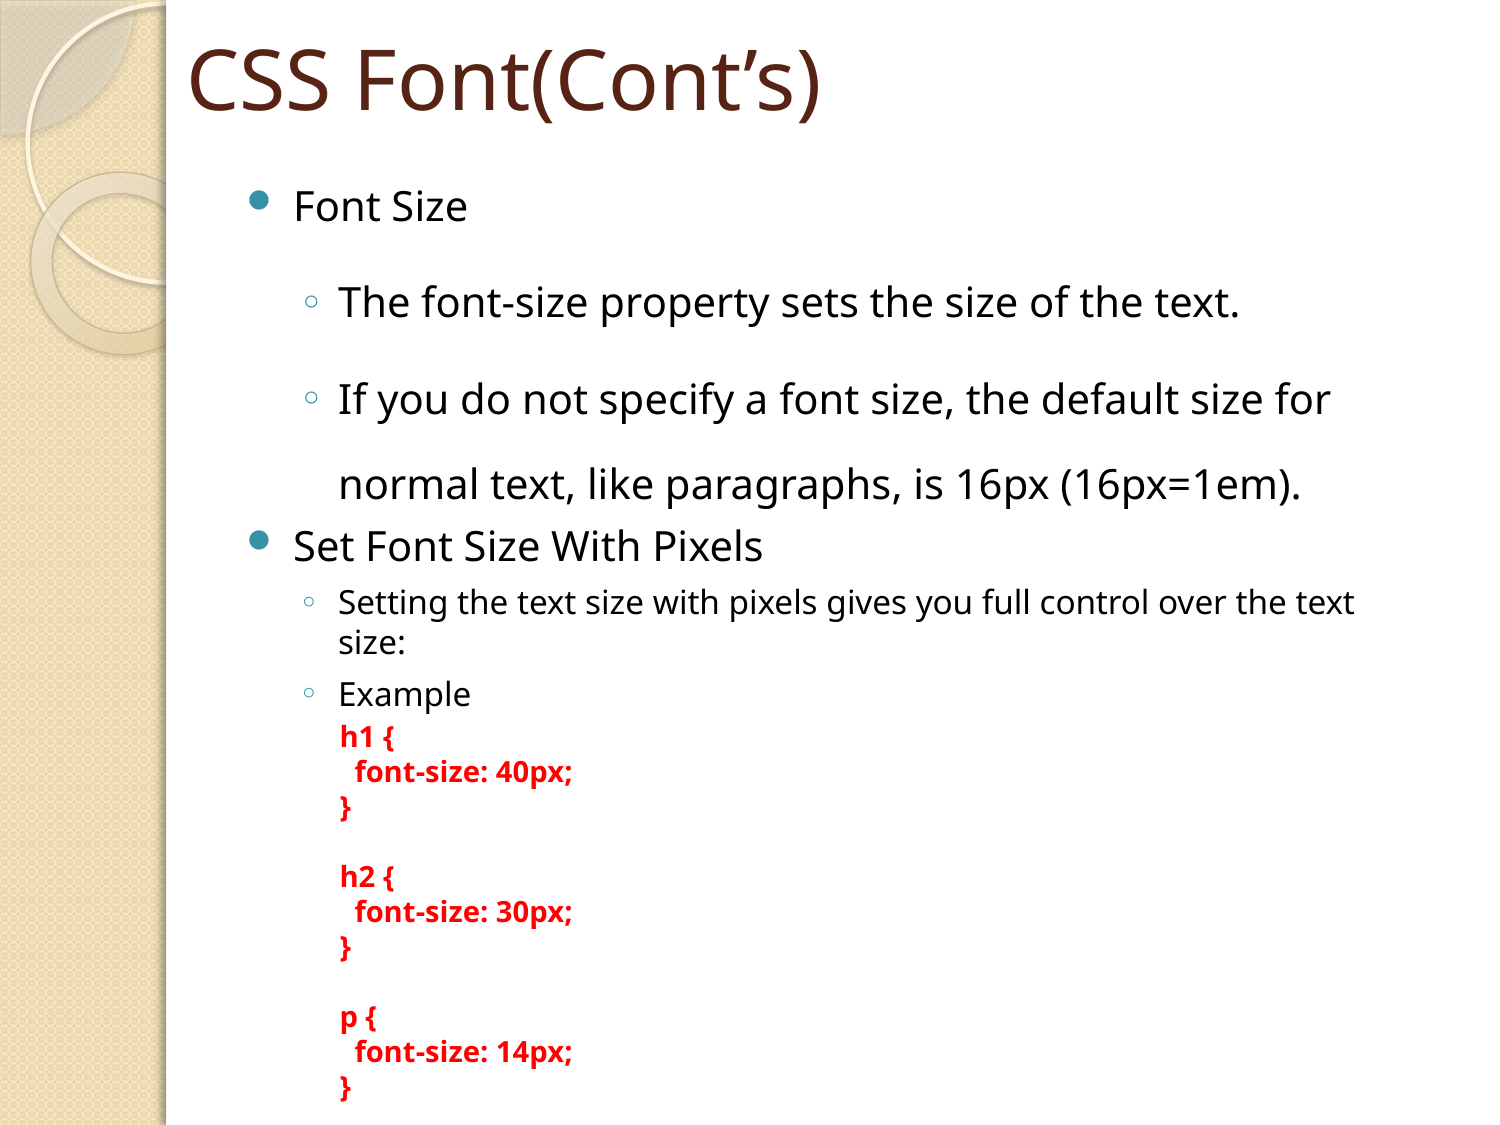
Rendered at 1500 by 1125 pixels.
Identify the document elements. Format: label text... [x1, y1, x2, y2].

title CSS Font(Cont’s) [171, 19, 1402, 135]
list Font Size The font-size property sets the size of the text. If you do not specify a font size, the default size for normal text, like paragraphs, is 16px (16px=1em). Set Font Size With Pixels Setting the text size with pixels gives you full control over the text size: Example h1 { font-size: 40px; } h2 { font-size: 30px; } p { font-size: 14px; } [218, 137, 1449, 1094]
